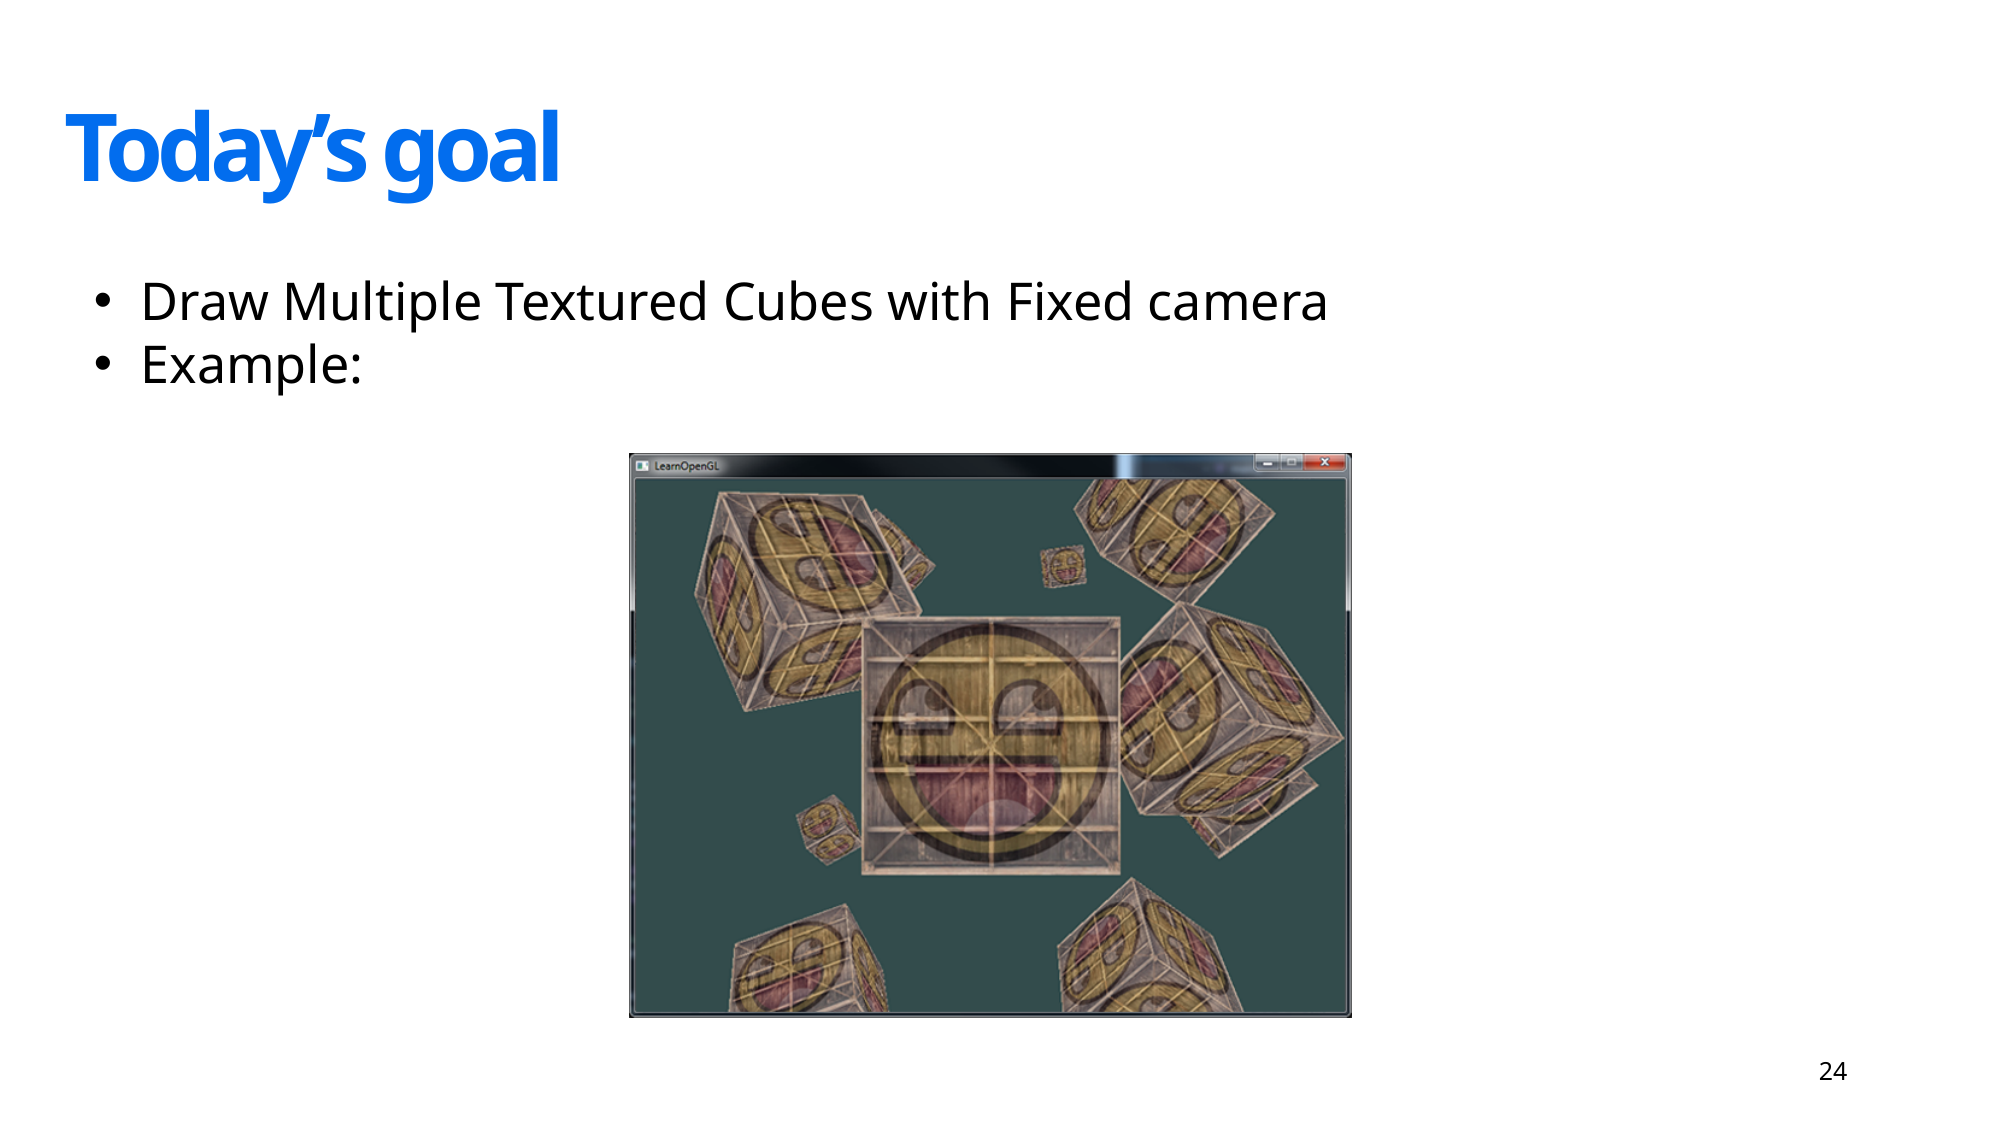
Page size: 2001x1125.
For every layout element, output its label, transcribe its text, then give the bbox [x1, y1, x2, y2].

text_box Draw Multiple Textured Cubes with Fixed camera Example: [78, 261, 1952, 401]
text_box Today’s goal [24, 80, 1860, 208]
picture [629, 453, 1352, 1018]
slide_number 24 [1412, 1042, 1863, 1103]
